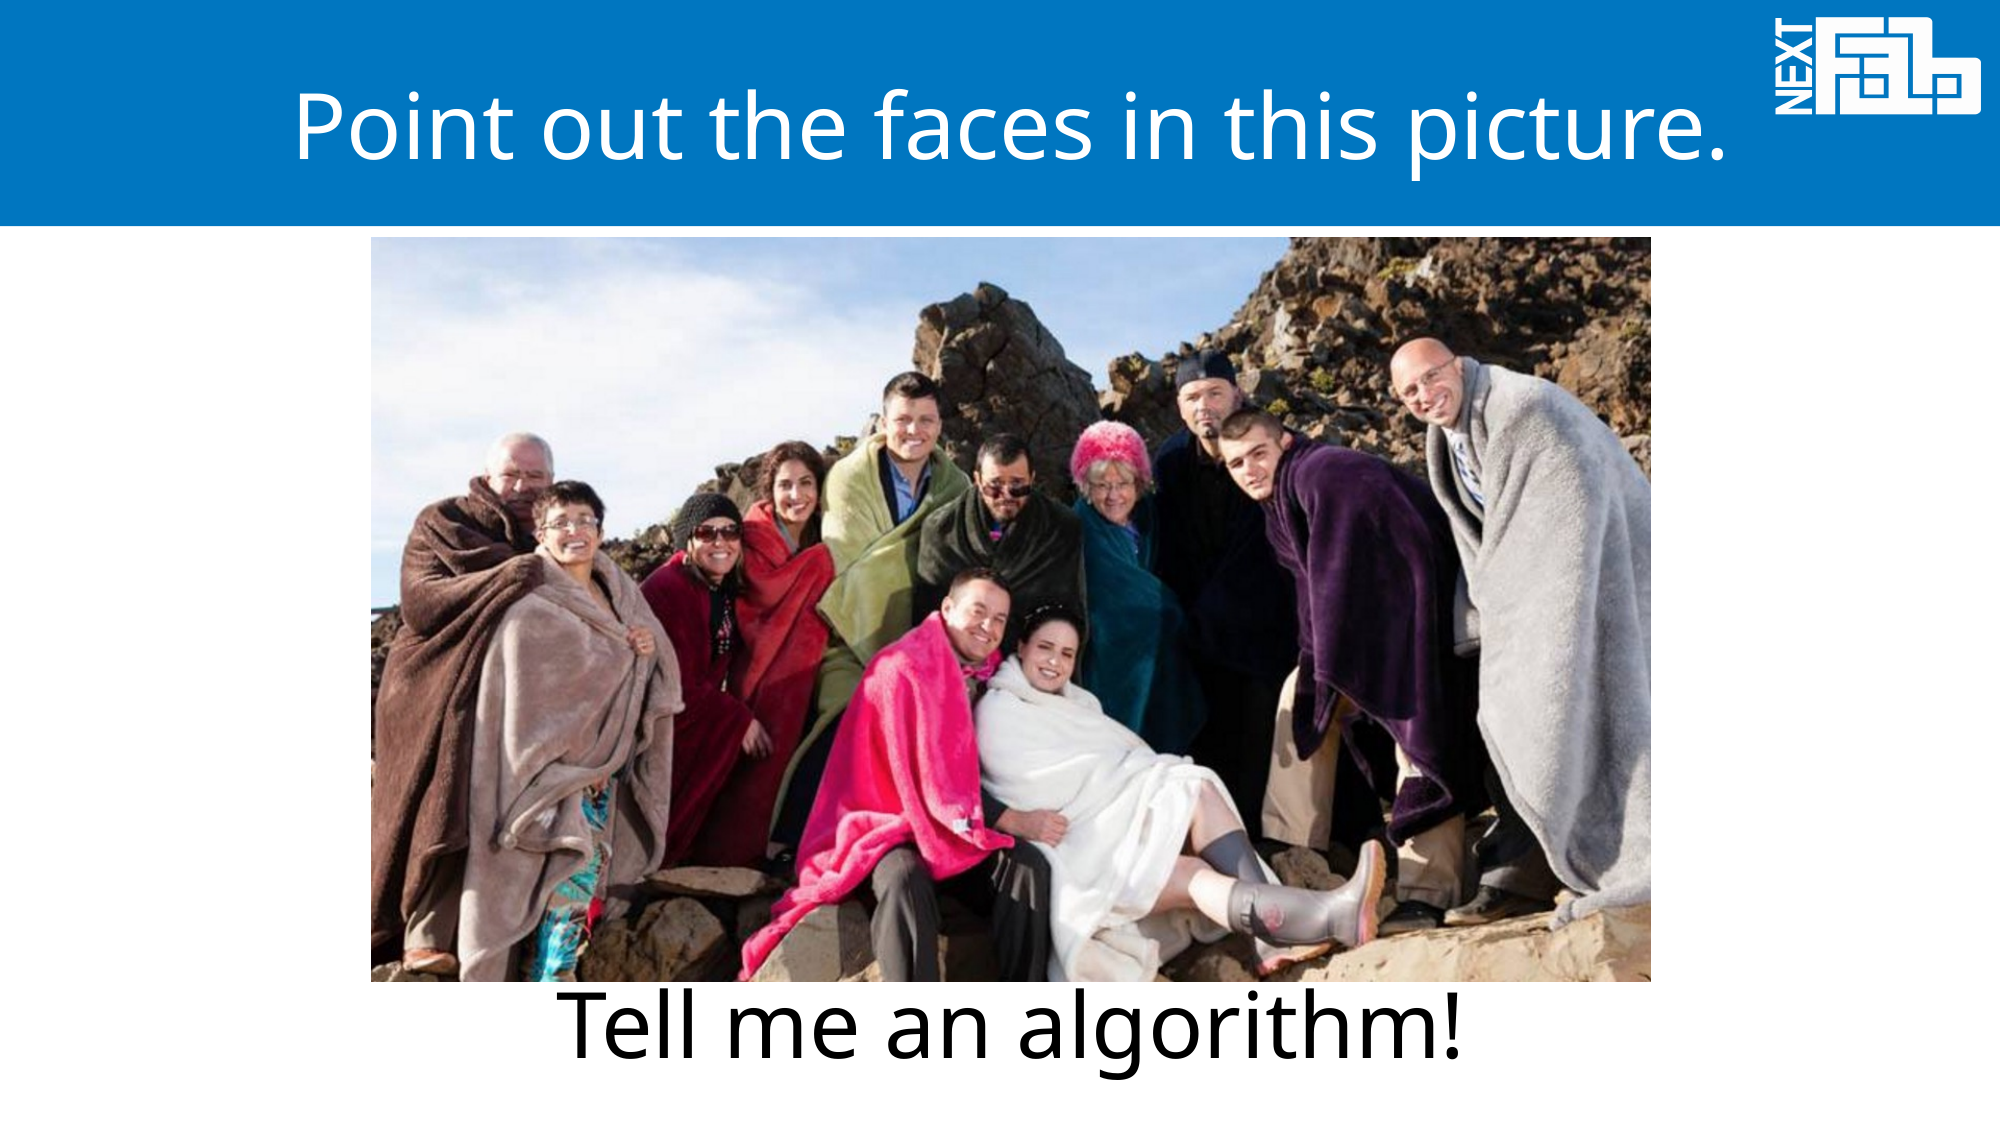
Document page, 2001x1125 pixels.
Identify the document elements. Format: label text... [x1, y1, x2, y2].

title Point out the faces in this picture. [148, 40, 1874, 220]
picture [1775, 0, 1982, 132]
picture [371, 237, 1651, 982]
text_box Tell me an algorithm! [148, 939, 1874, 1119]
